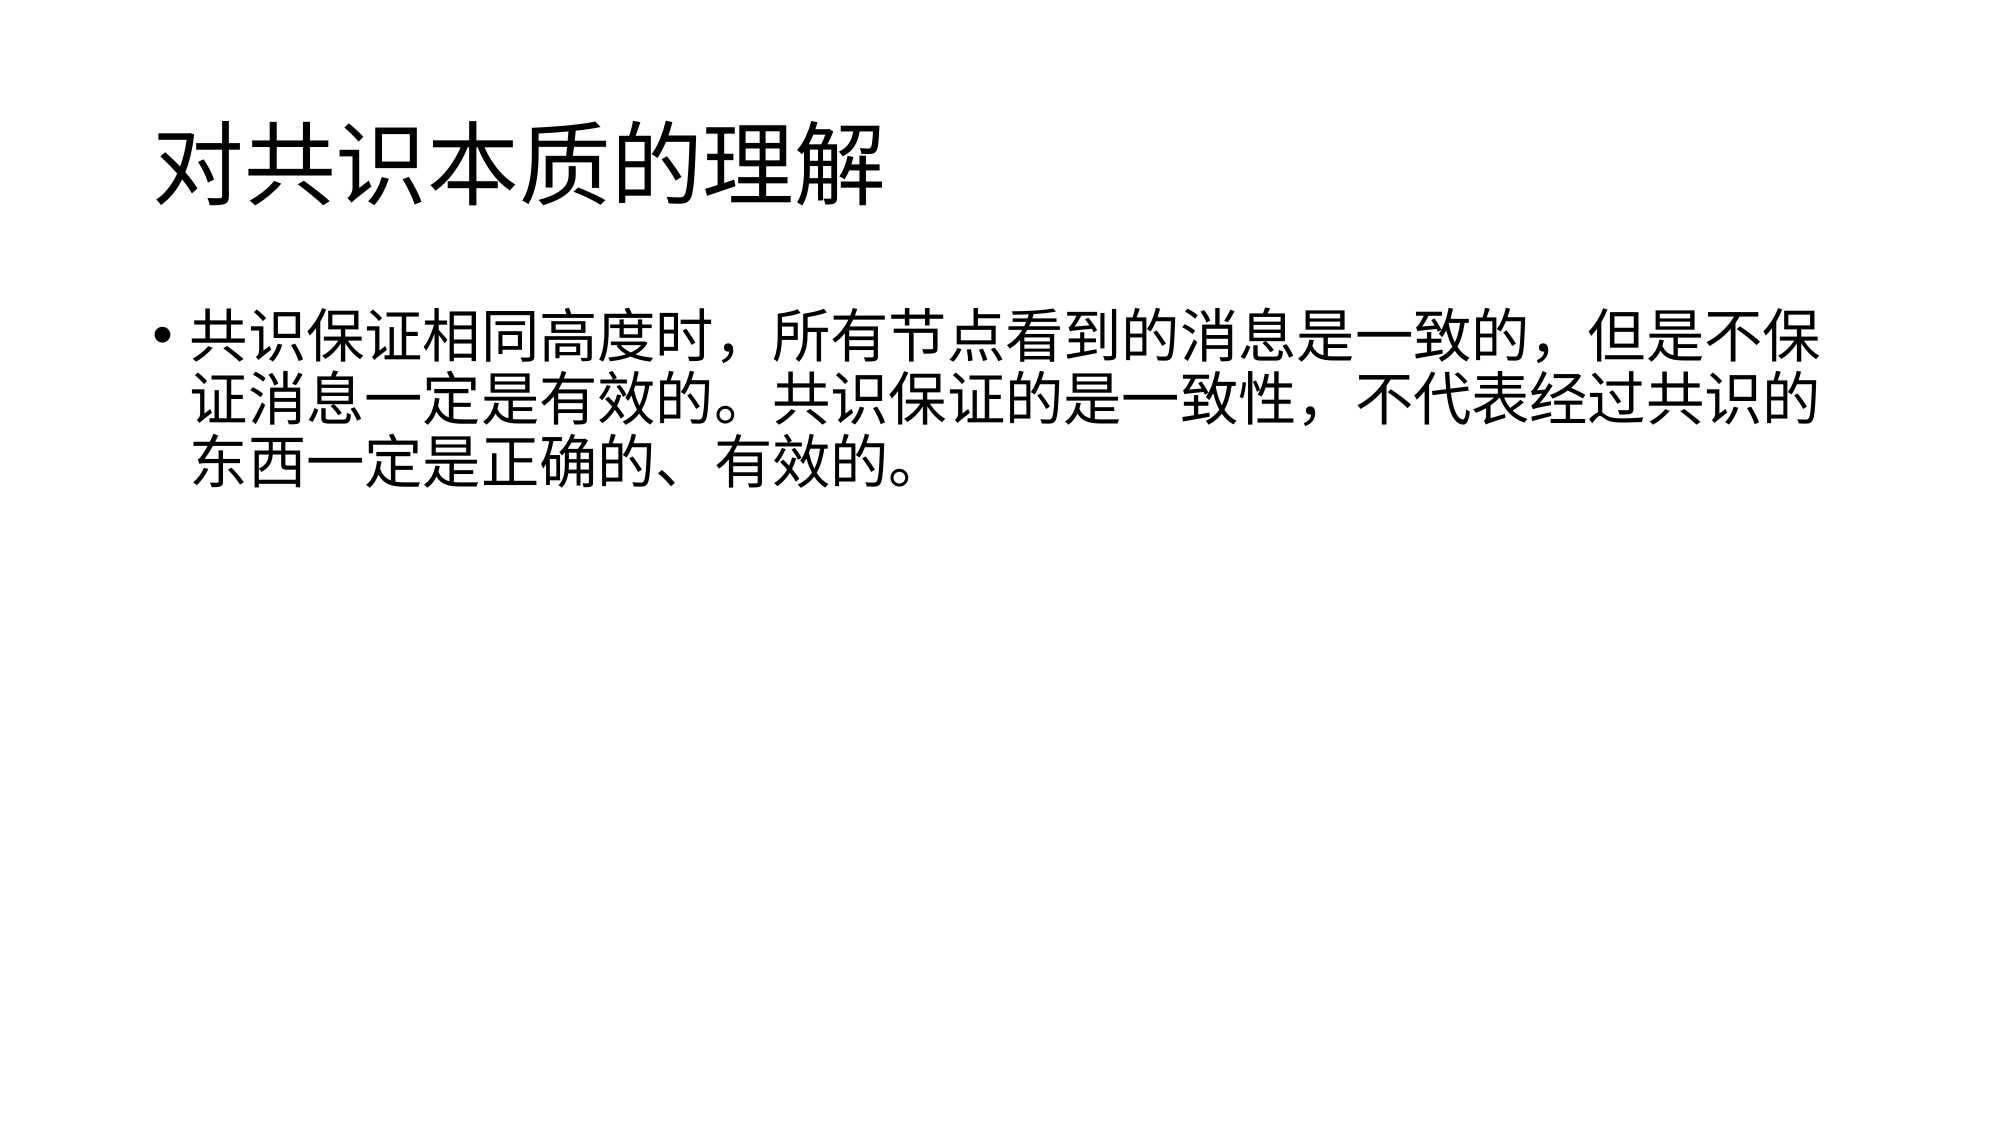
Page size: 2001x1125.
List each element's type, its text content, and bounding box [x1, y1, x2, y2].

list 共识保证相同高度时，所有节点看到的消息是一致的，但是不保证消息一定是有效的。共识保证的是一致性，不代表经过共识的东西一定是正确的、有效的。 [137, 299, 1863, 1014]
title 对共识本质的理解 [137, 59, 1863, 278]
